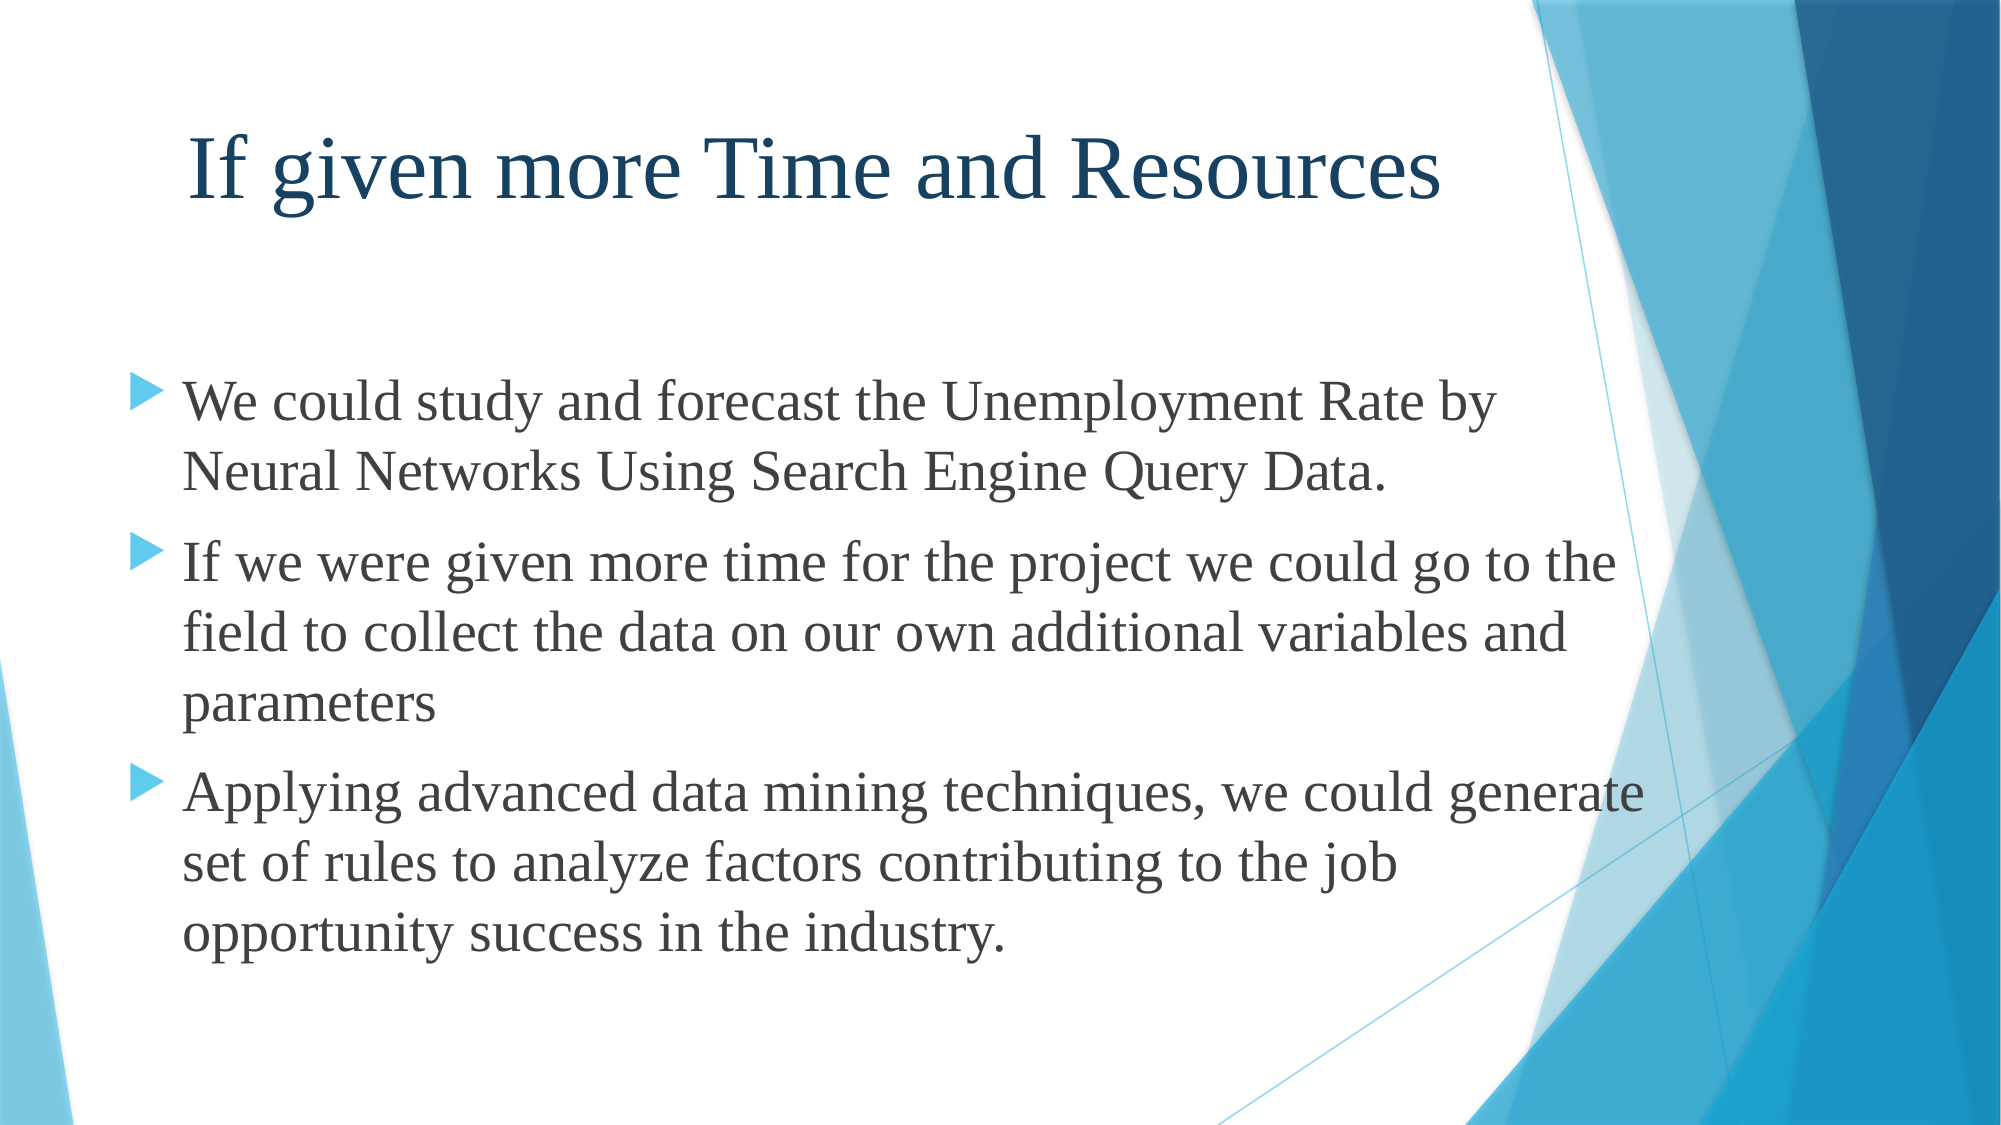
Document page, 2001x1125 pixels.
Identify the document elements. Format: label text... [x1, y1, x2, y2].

list We could study and forecast the Unemployment Rate by Neural Networks Using Search Engine Query Data. If we were given more time for the project we could go to the field to collect the data on our own additional variables and parameters Applying advanced data mining techniques, we could generate set of rules to analyze factors contributing to the job opportunity success in the industry. [111, 354, 1676, 992]
title If given more Time and Resources [111, 99, 1522, 317]
